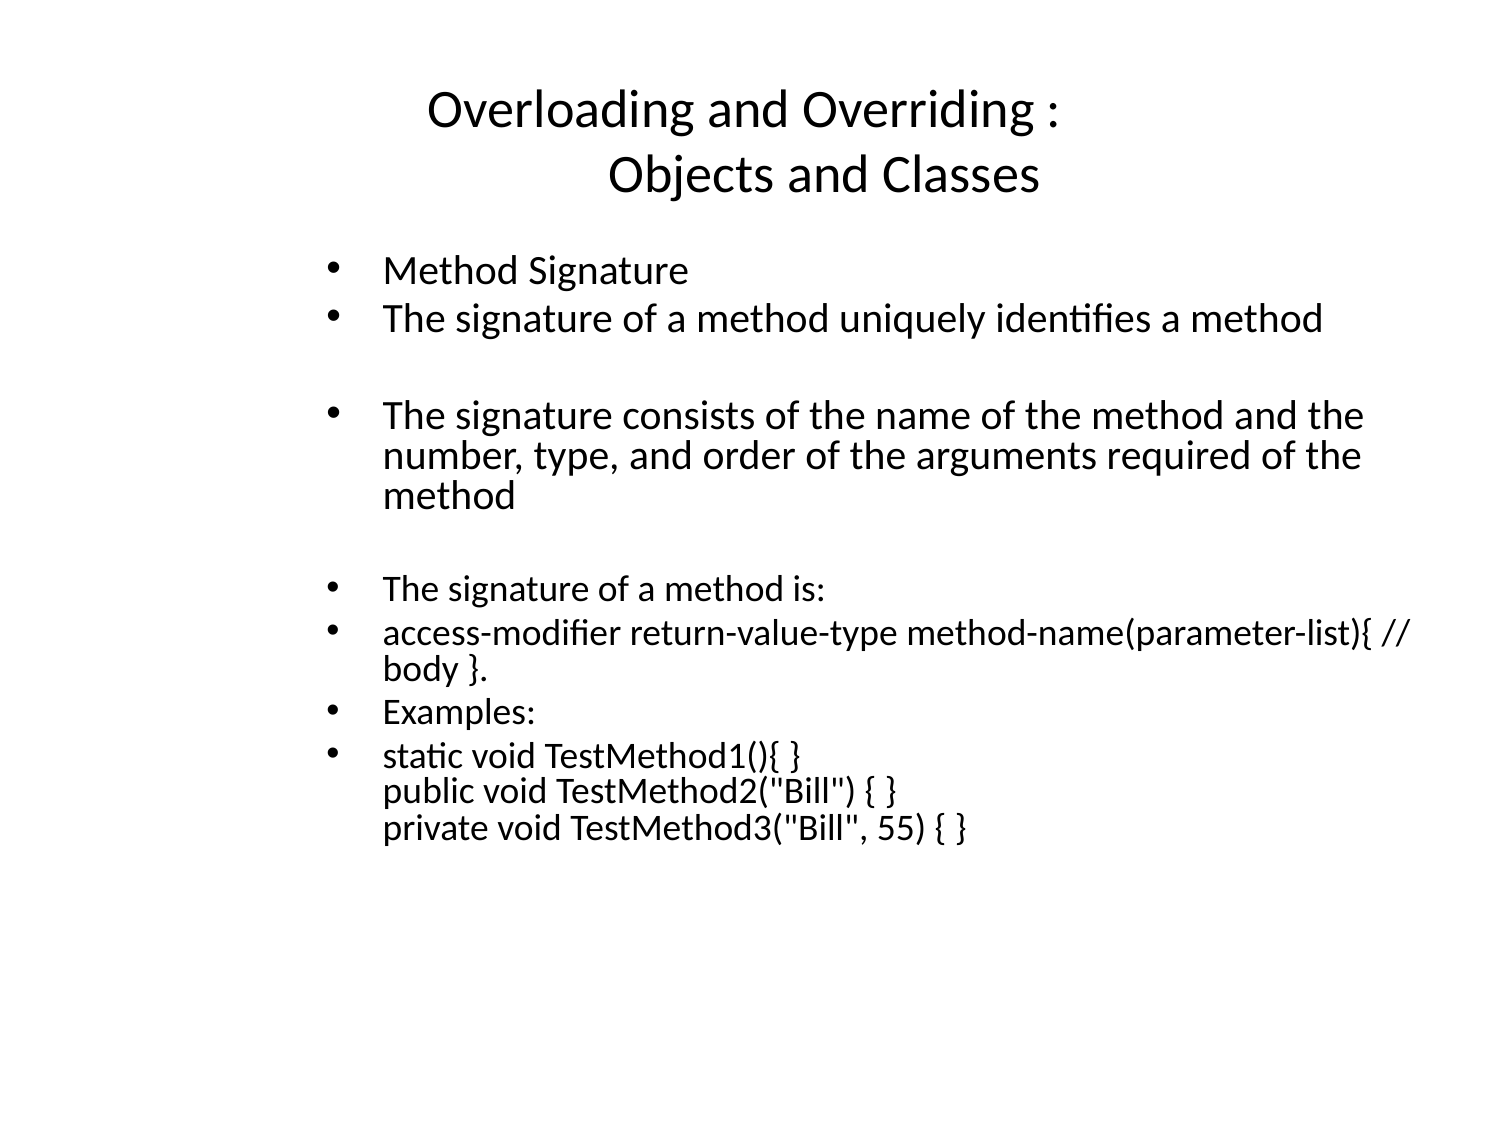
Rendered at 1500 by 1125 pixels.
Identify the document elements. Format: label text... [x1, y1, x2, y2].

title Overloading and Overriding : Objects and Classes [75, 45, 1425, 233]
list Method Signature The signature of a method uniquely identifies a method The signature consists of the name of the method and the number, type, and order of the arguments required of the method The signature of a method is: access-modifier return-value-type method-name(parameter-list){ // body }. Examples: static void TestMethod1(){ } public void TestMethod2("Bill") { } private void TestMethod3("Bill", 55) { } [311, 244, 1457, 928]
